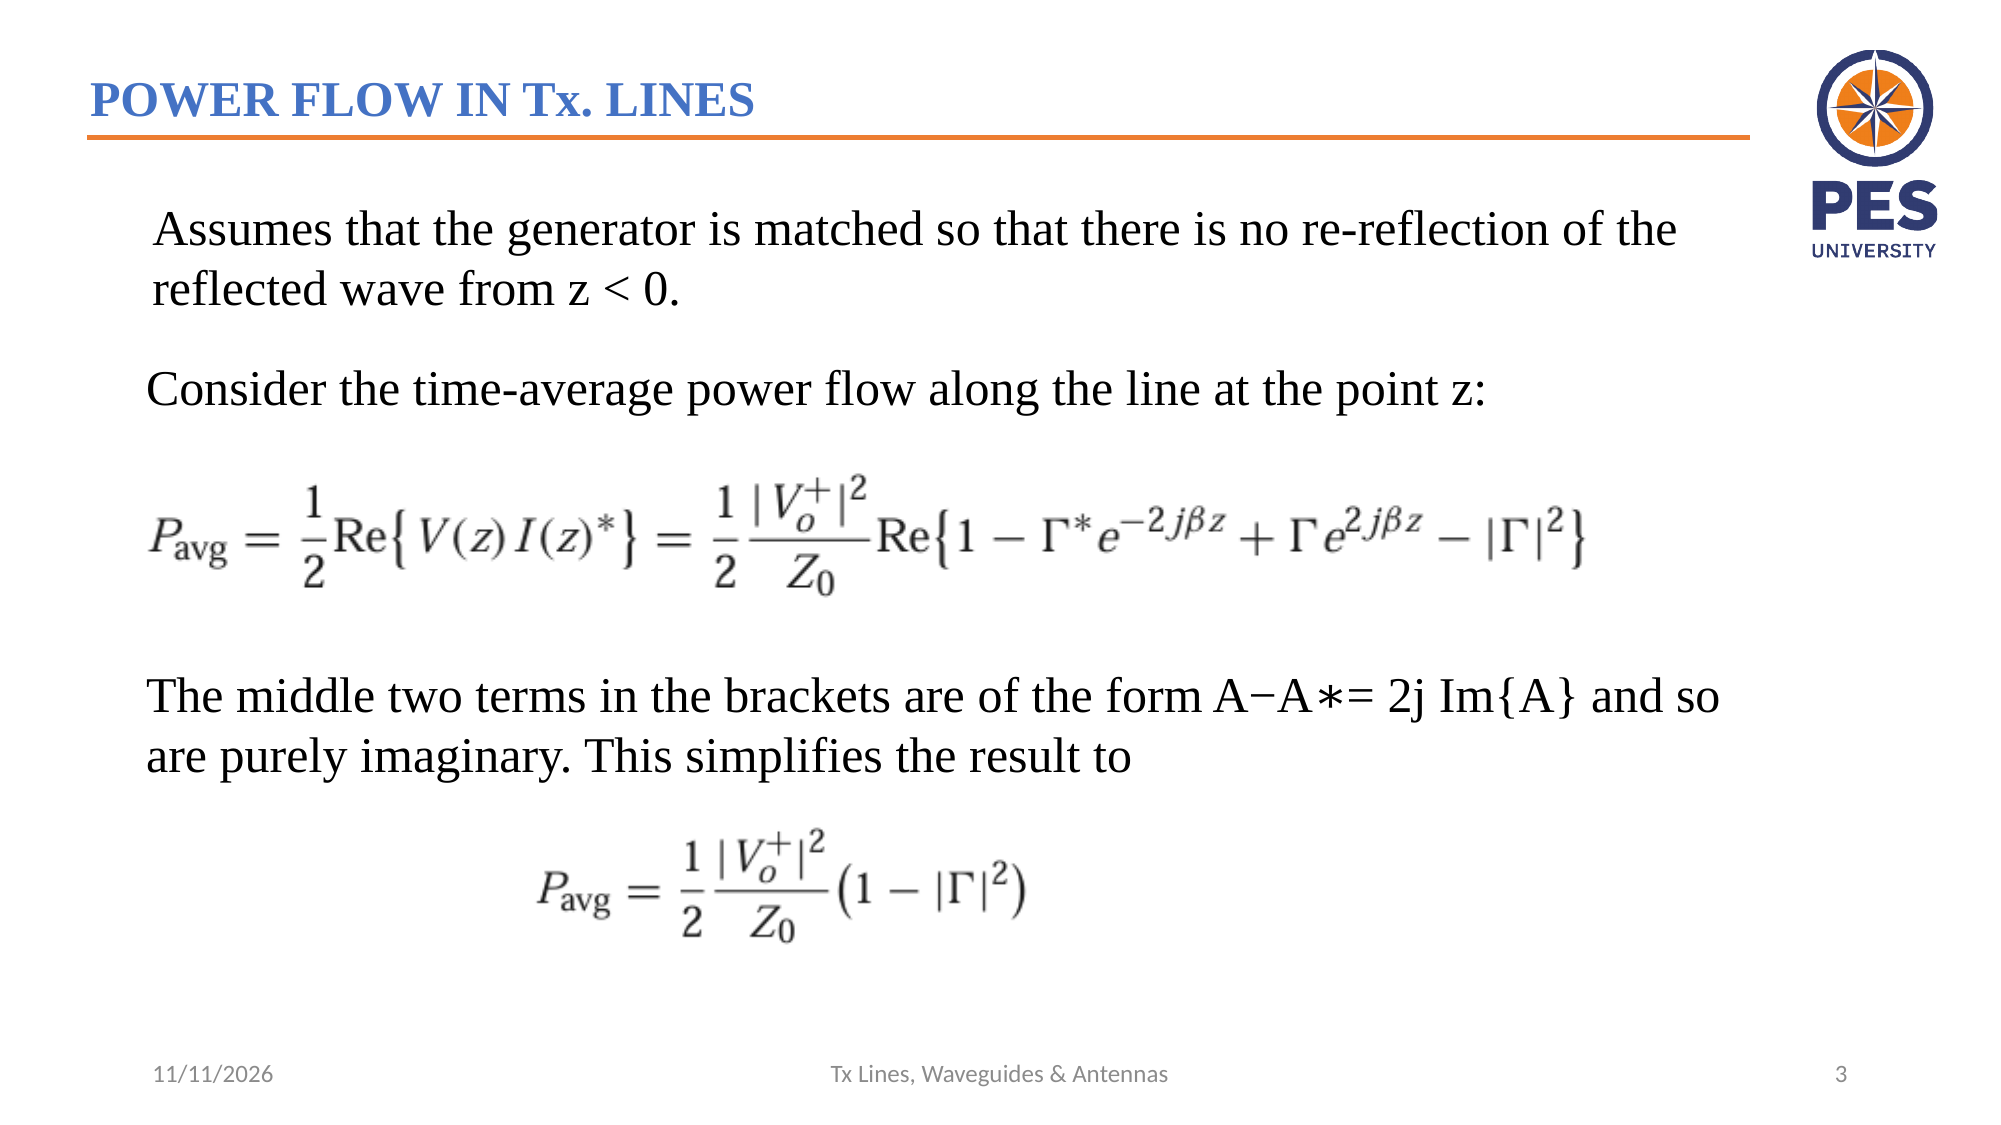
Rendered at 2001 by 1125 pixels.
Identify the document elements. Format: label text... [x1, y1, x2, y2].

picture [487, 800, 1032, 973]
text_box Consider the time-average power flow along the line at the point z: [131, 347, 1707, 423]
picture [1812, 49, 1938, 263]
picture [99, 466, 1590, 610]
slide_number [137, 1042, 588, 1103]
text_box The middle two terms in the brackets are of the form A−A∗= 2j Im{A} and so are purely imaginary. This simplifies the result to [131, 655, 1794, 790]
text_box Assumes that the generator is matched so that there is no re-reflection of the reflected wave from z < 0. [137, 188, 1726, 324]
text_box POWER FLOW IN Tx. LINES [75, 58, 1076, 134]
slide_number 3 [1412, 1042, 1863, 1103]
footer Tx Lines, Waveguides & Antennas [662, 1042, 1338, 1103]
